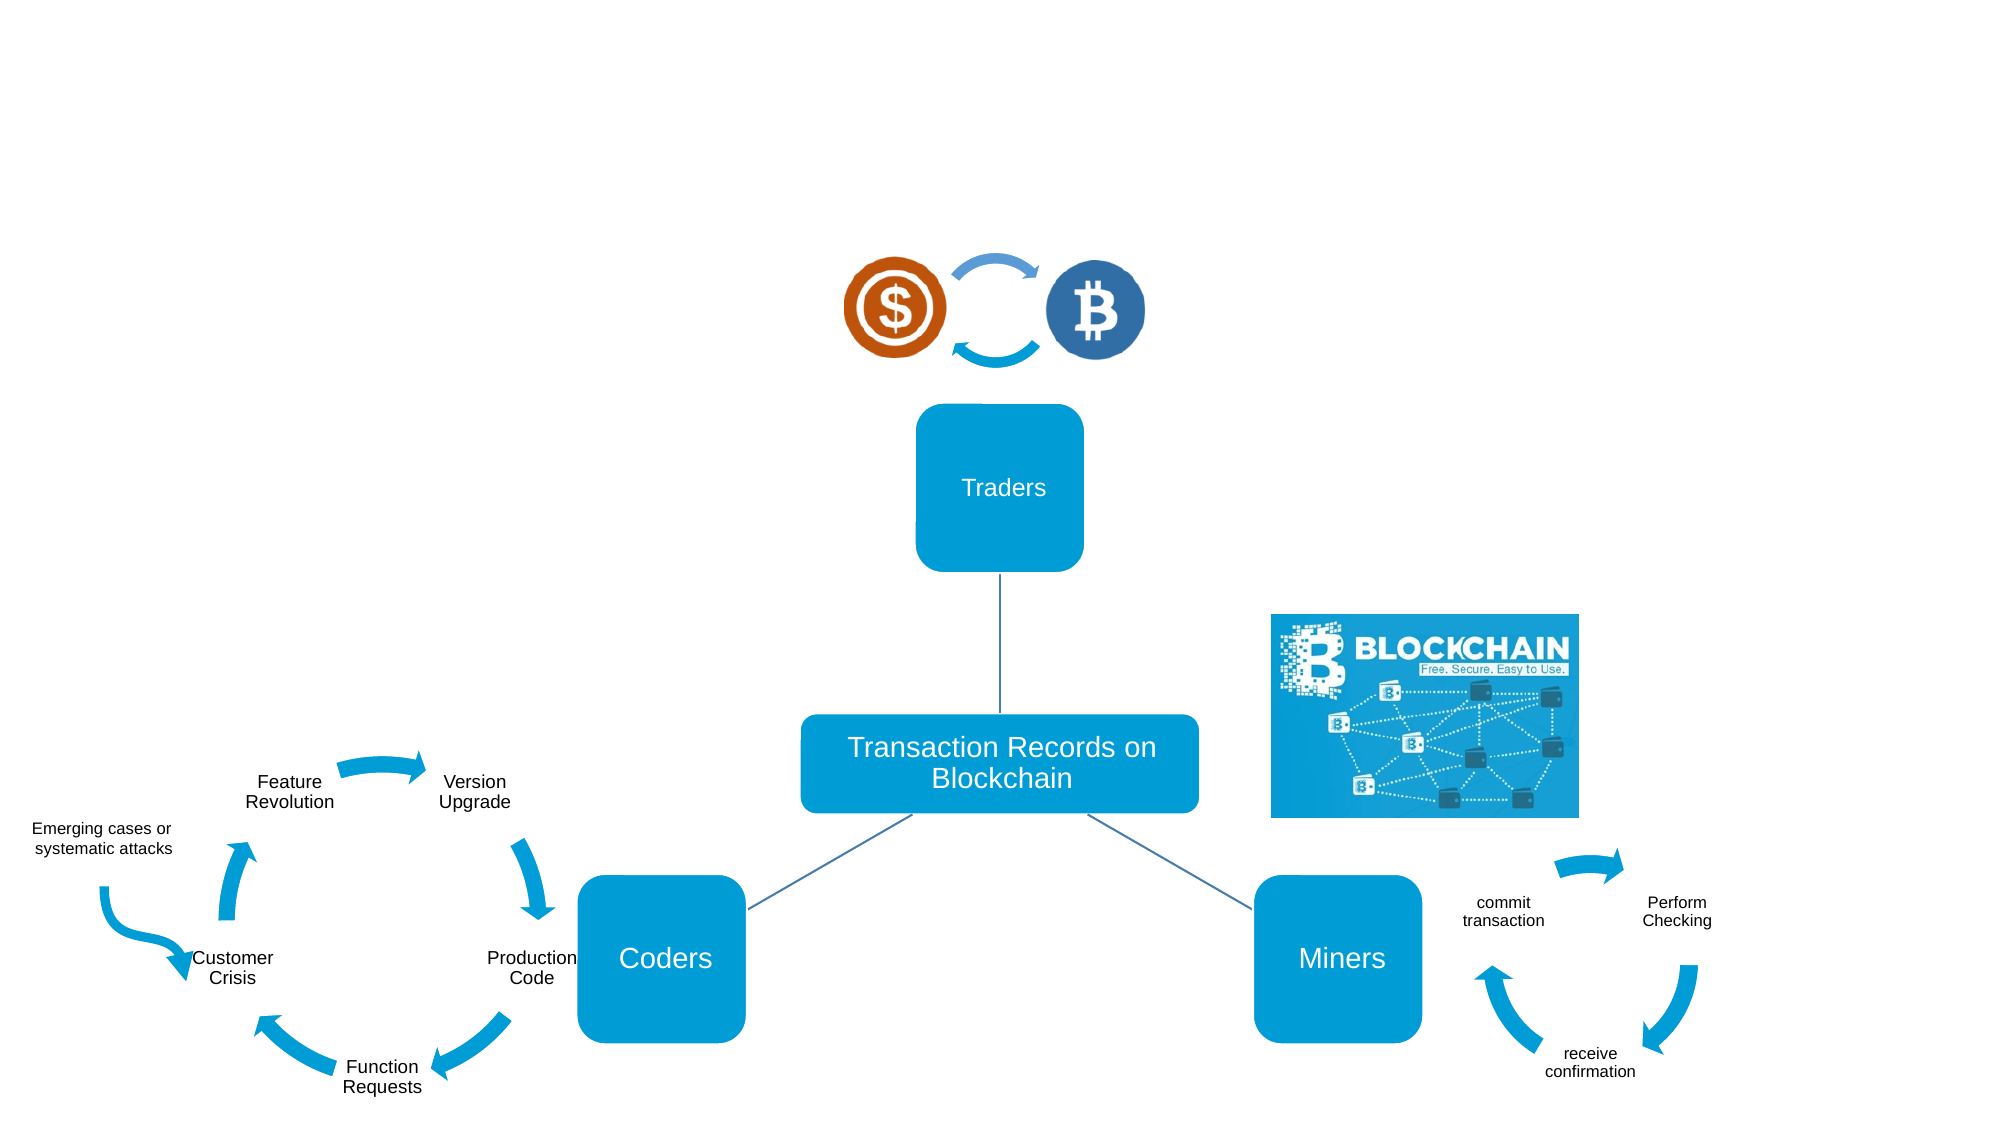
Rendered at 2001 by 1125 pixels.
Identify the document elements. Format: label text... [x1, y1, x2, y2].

picture [1085, 260, 1145, 365]
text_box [1452, 836, 1729, 1119]
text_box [333, 242, 1667, 1090]
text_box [906, 243, 1085, 378]
text_box Emerging cases or systematic attacks [0, 818, 114, 859]
picture [1280, 614, 1579, 819]
picture [843, 253, 906, 359]
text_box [97, 892, 193, 975]
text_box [114, 742, 651, 1125]
